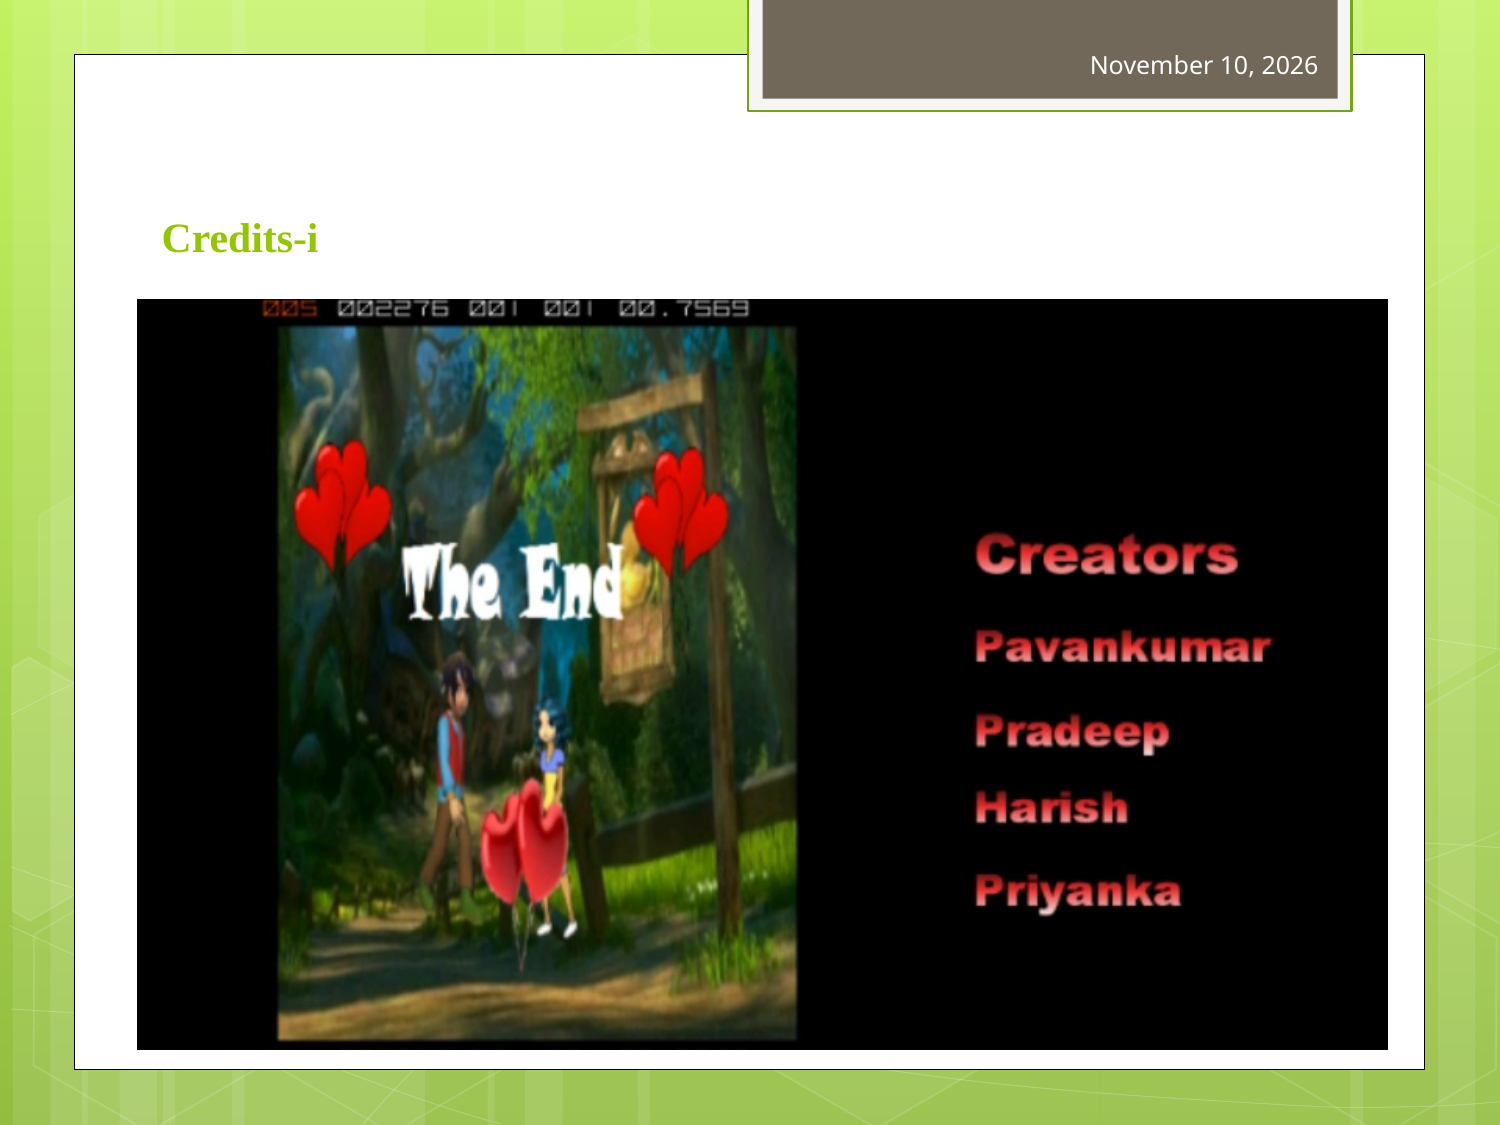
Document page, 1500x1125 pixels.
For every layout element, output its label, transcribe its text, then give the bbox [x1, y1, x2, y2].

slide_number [983, 36, 1334, 97]
picture [137, 299, 1388, 1051]
text_box Credits-i [146, 199, 1299, 269]
